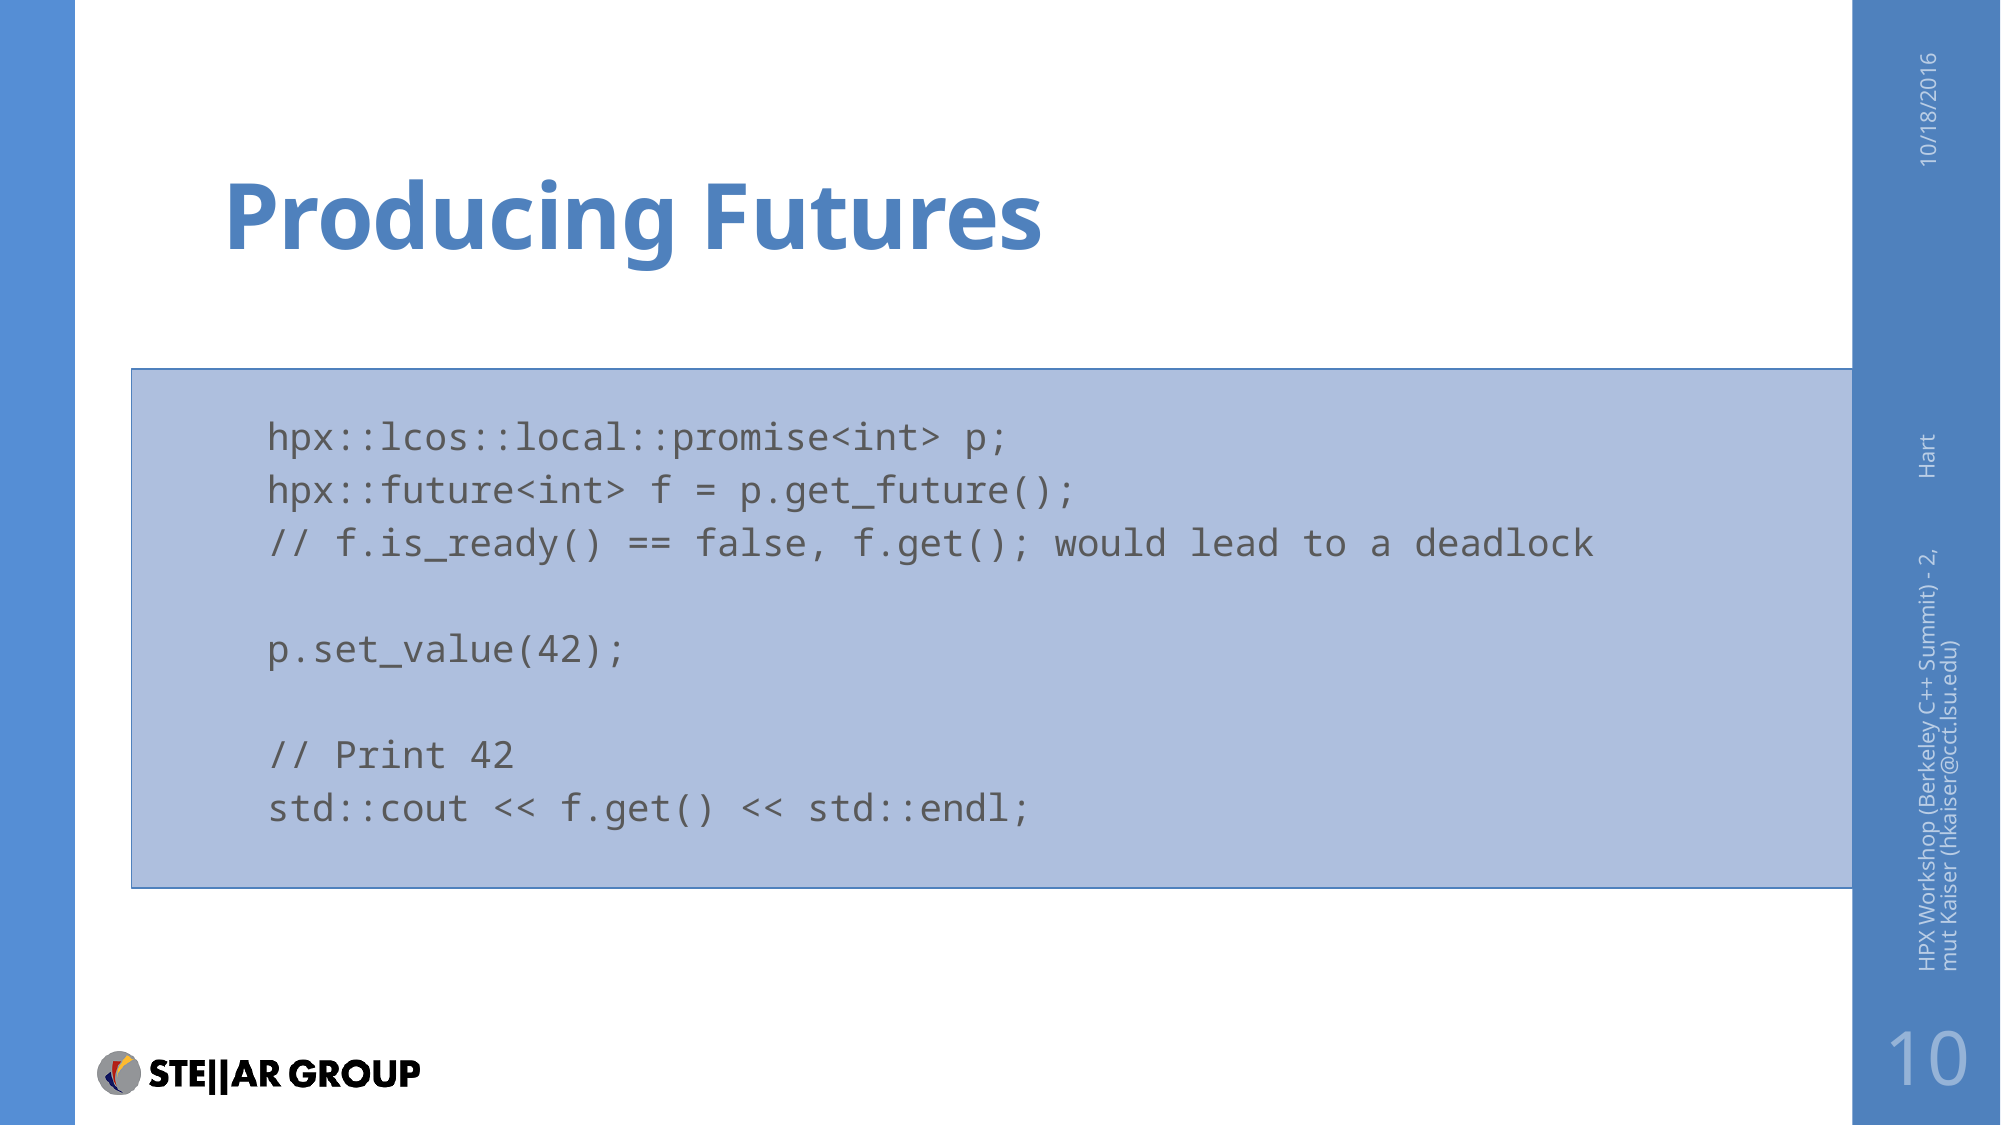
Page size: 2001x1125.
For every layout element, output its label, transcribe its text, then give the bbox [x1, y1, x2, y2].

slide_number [1897, 37, 1958, 351]
title Producing Futures [206, 48, 1797, 278]
text_box [131, 368, 206, 889]
footer HPX Workshop (Berkeley C++ Summit) - 2, Hartmut Kaiser (hkaiser@cct.lsu.edu) [1897, 400, 1958, 988]
picture [97, 1051, 420, 1095]
slide_number 10 [1852, 1012, 2000, 1110]
text_box [1617, 368, 1853, 889]
list hpx::lcos::local::promise<int> p; hpx::future<int> f = p.get_future(); // f.is_ready() == false, f.get(); would lead to a deadlock p.set_value(42); // Print 42 std::cout << f.get() << std::endl; [206, 299, 1617, 1014]
